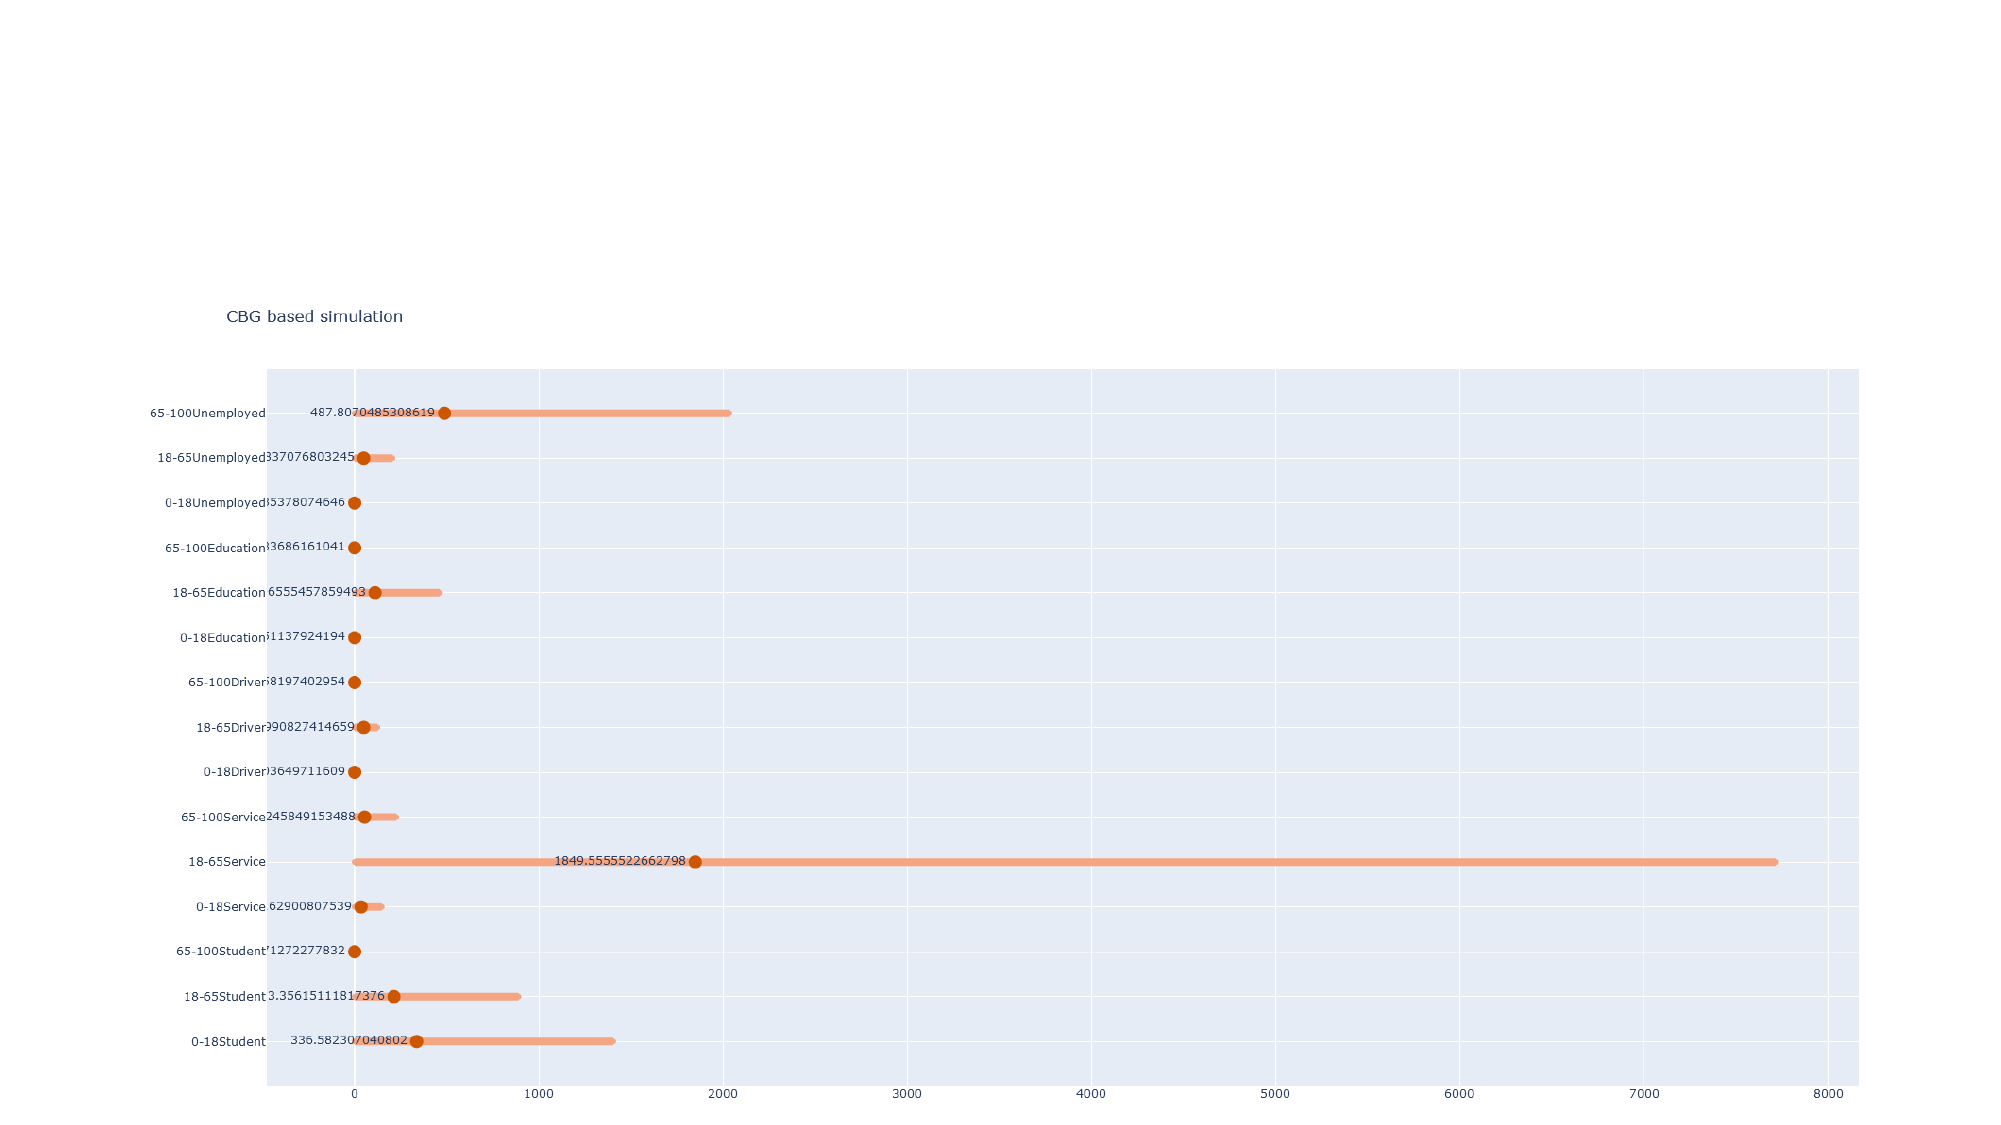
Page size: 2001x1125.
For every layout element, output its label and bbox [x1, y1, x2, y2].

list [137, 297, 1863, 1121]
